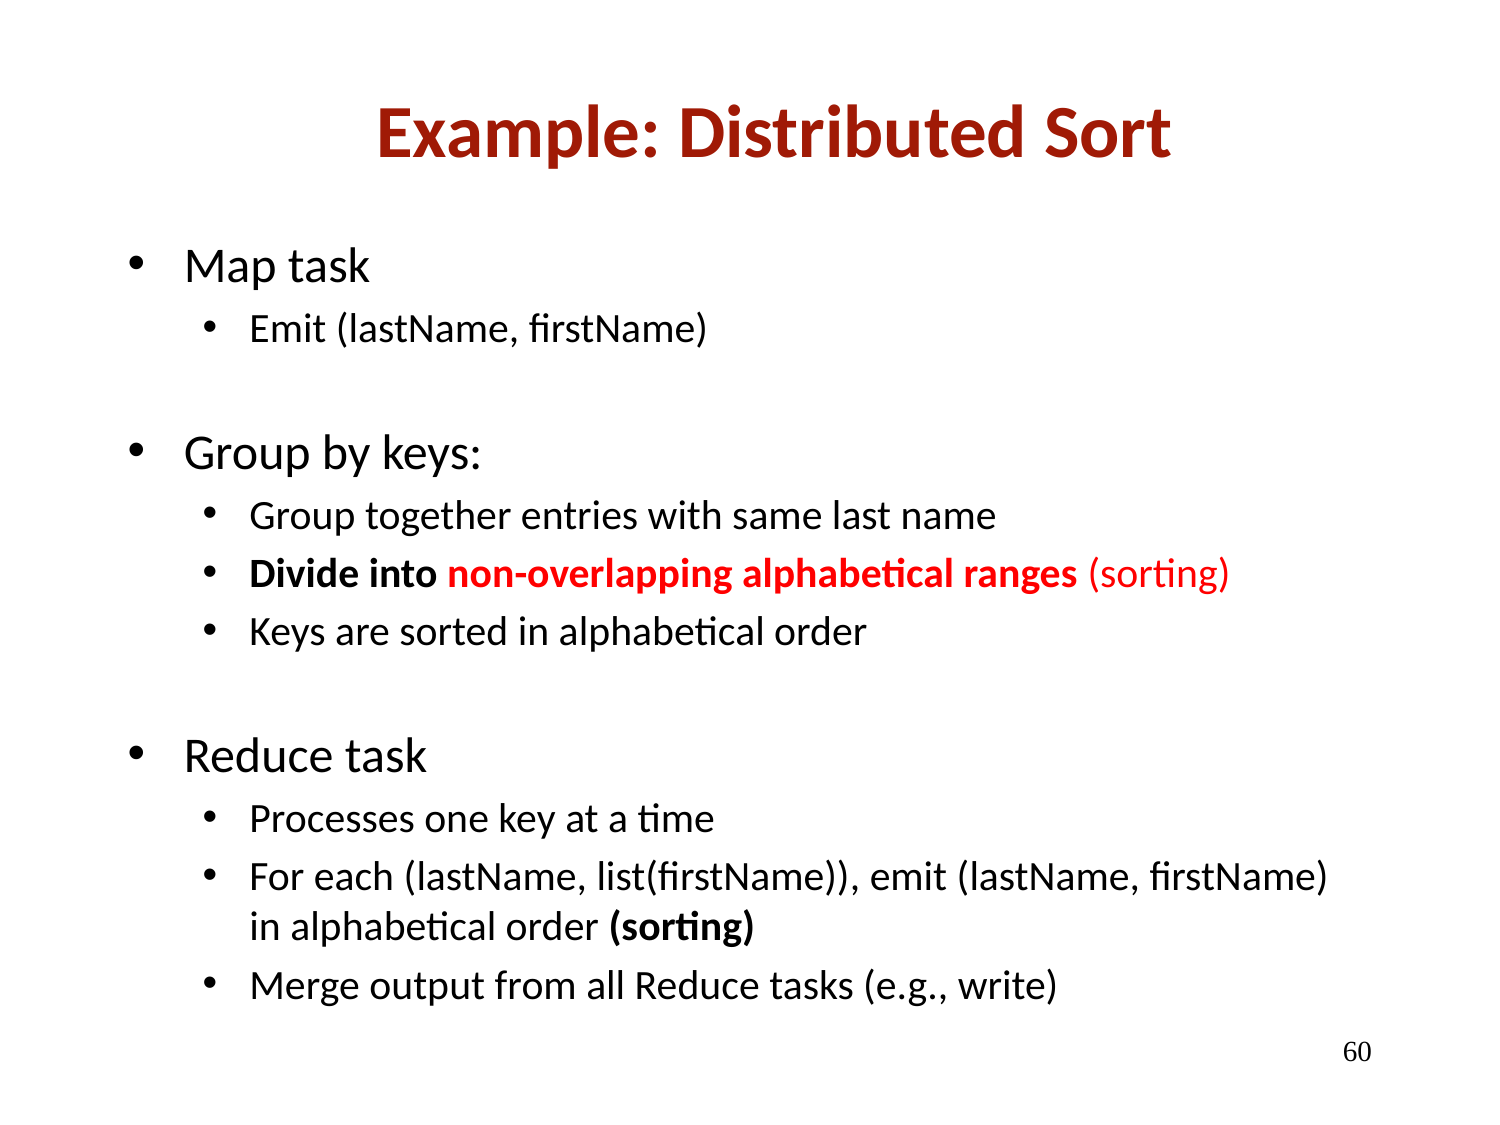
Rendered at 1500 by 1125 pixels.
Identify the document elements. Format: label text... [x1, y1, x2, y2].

slide_number ‹#› [1074, 1025, 1388, 1100]
list Map task Emit (lastName, firstName) Group by keys: Group together entries with same last name Divide into non-overlapping alphabetical ranges (sorting) Keys are sorted in alphabetical order Reduce task Processes one key at a time For each (lastName, list(firstName)), emit (lastName, firstName) in alphabetical order (sorting) Merge output from all Reduce tasks (e.g., write) [112, 224, 1375, 1075]
text_box Example: Distributed Sort [137, 75, 1413, 263]
